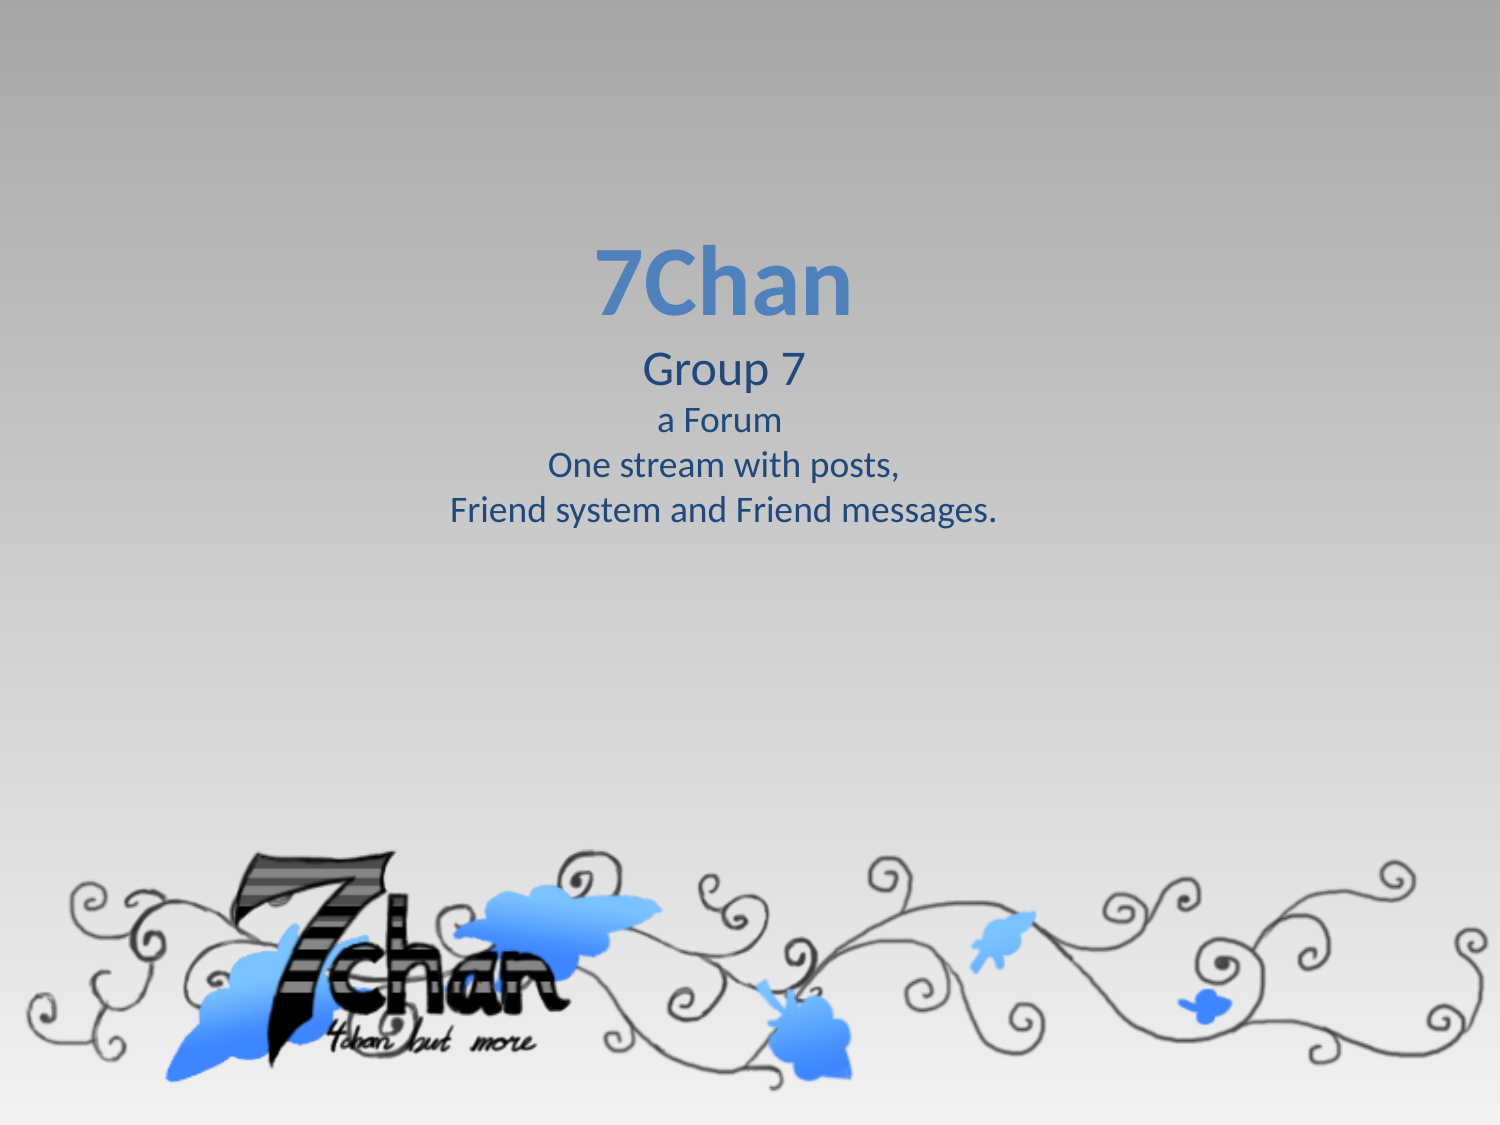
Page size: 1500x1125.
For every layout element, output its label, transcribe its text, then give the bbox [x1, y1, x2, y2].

picture [5, 824, 1500, 1107]
text_box 7Chan Group 7 a Forum One stream with posts, Friend system and Friend messages. [435, 208, 1013, 583]
